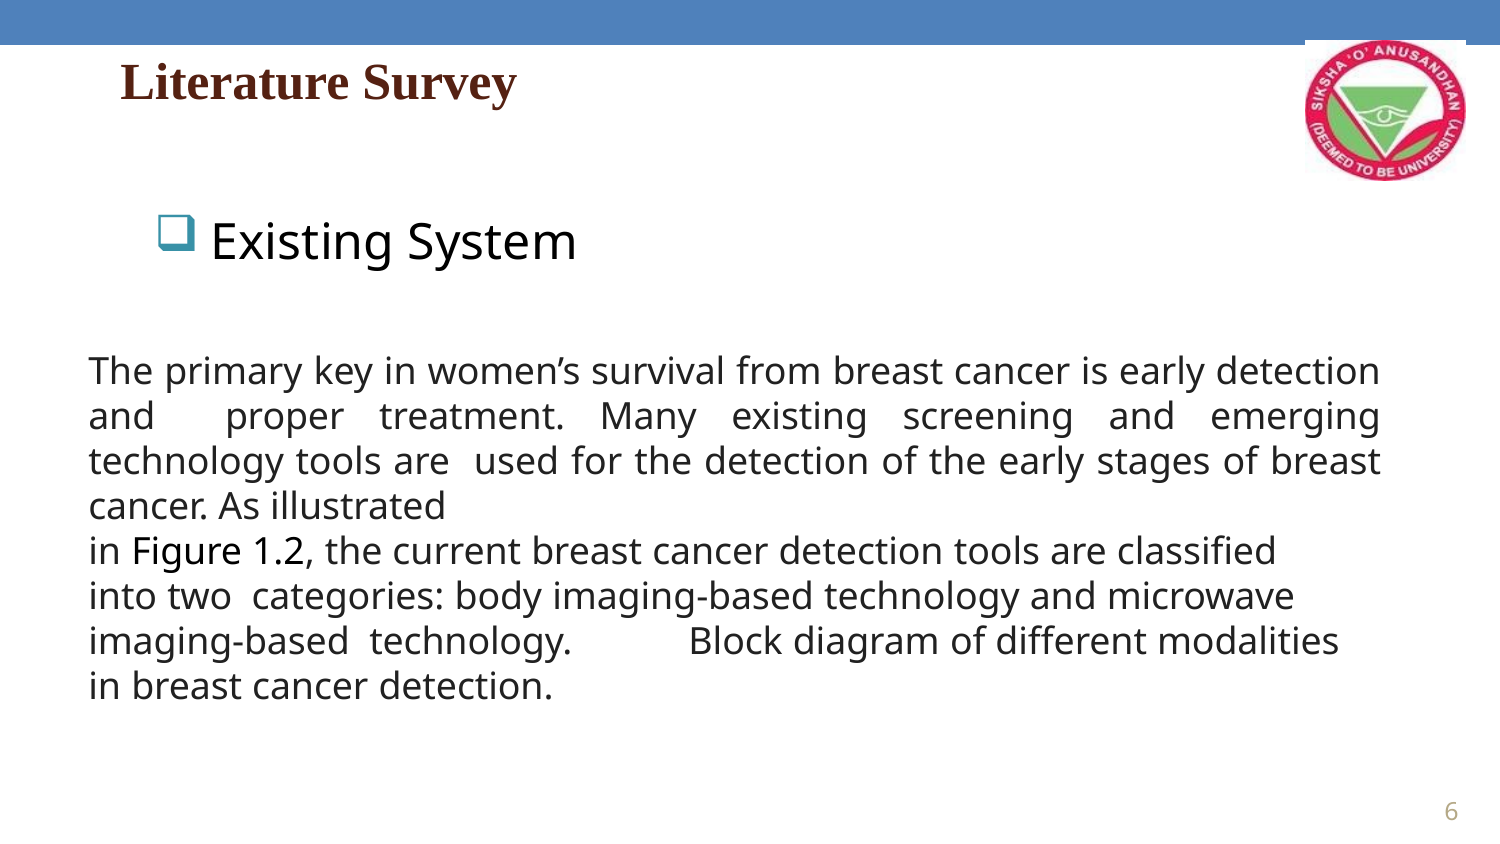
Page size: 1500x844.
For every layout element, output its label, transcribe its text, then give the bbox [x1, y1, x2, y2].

text_box Existing System The primary key in women’s survival from breast cancer is early detection and proper treatment. Many existing screening and emerging technology tools are used for the detection of the early stages of breast cancer. As illustrated in Figure 1.2, the current breast cancer detection tools are classified into two categories: body imaging-based technology and microwave imaging-based technology. Block diagram of different modalities in breast cancer detection. [86, 207, 1382, 708]
picture [1304, 40, 1466, 181]
title Literature Survey [118, 45, 519, 189]
text_box 6 [1442, 793, 1460, 826]
